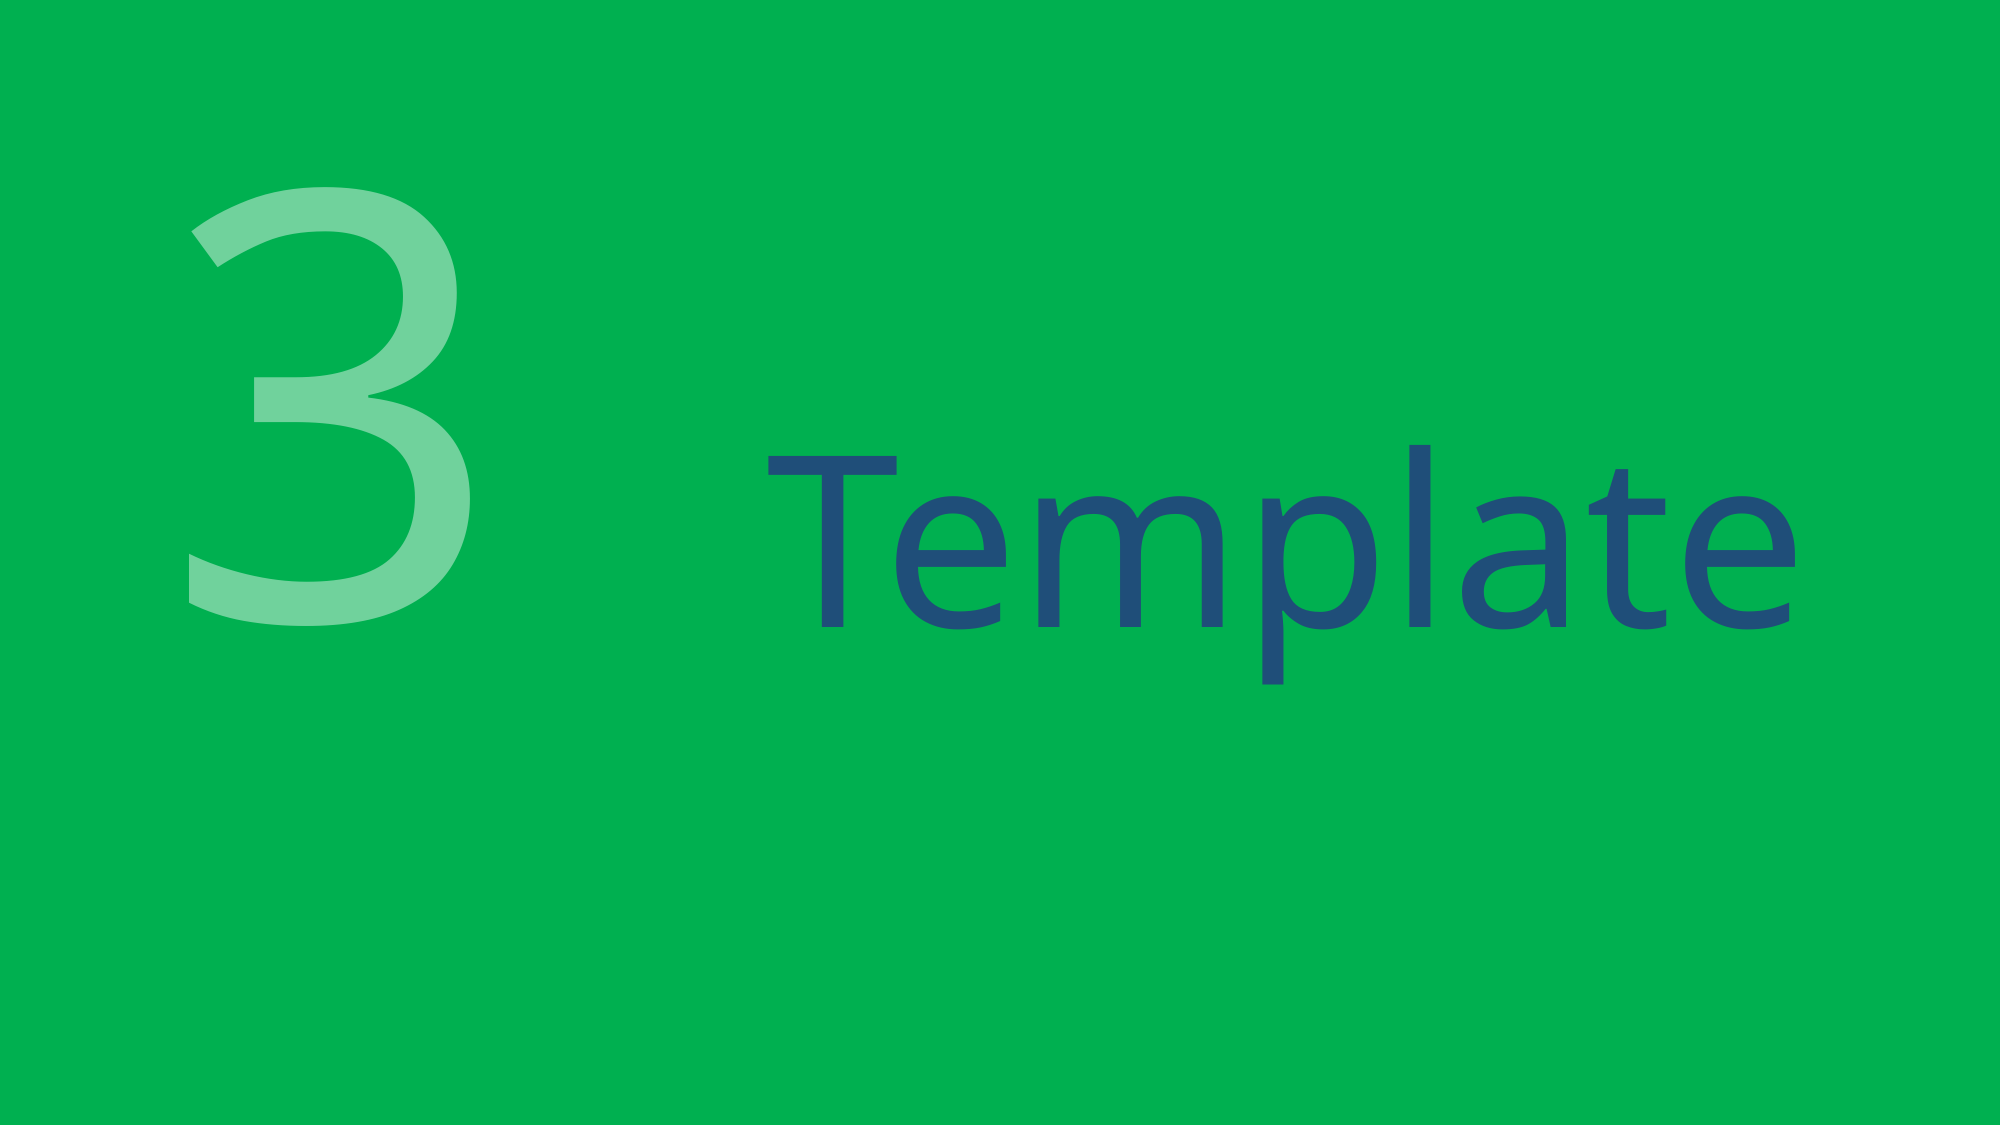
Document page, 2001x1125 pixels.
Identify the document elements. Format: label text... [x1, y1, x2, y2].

text_box 3 [0, 0, 668, 764]
text_box Template [498, 0, 2000, 1125]
